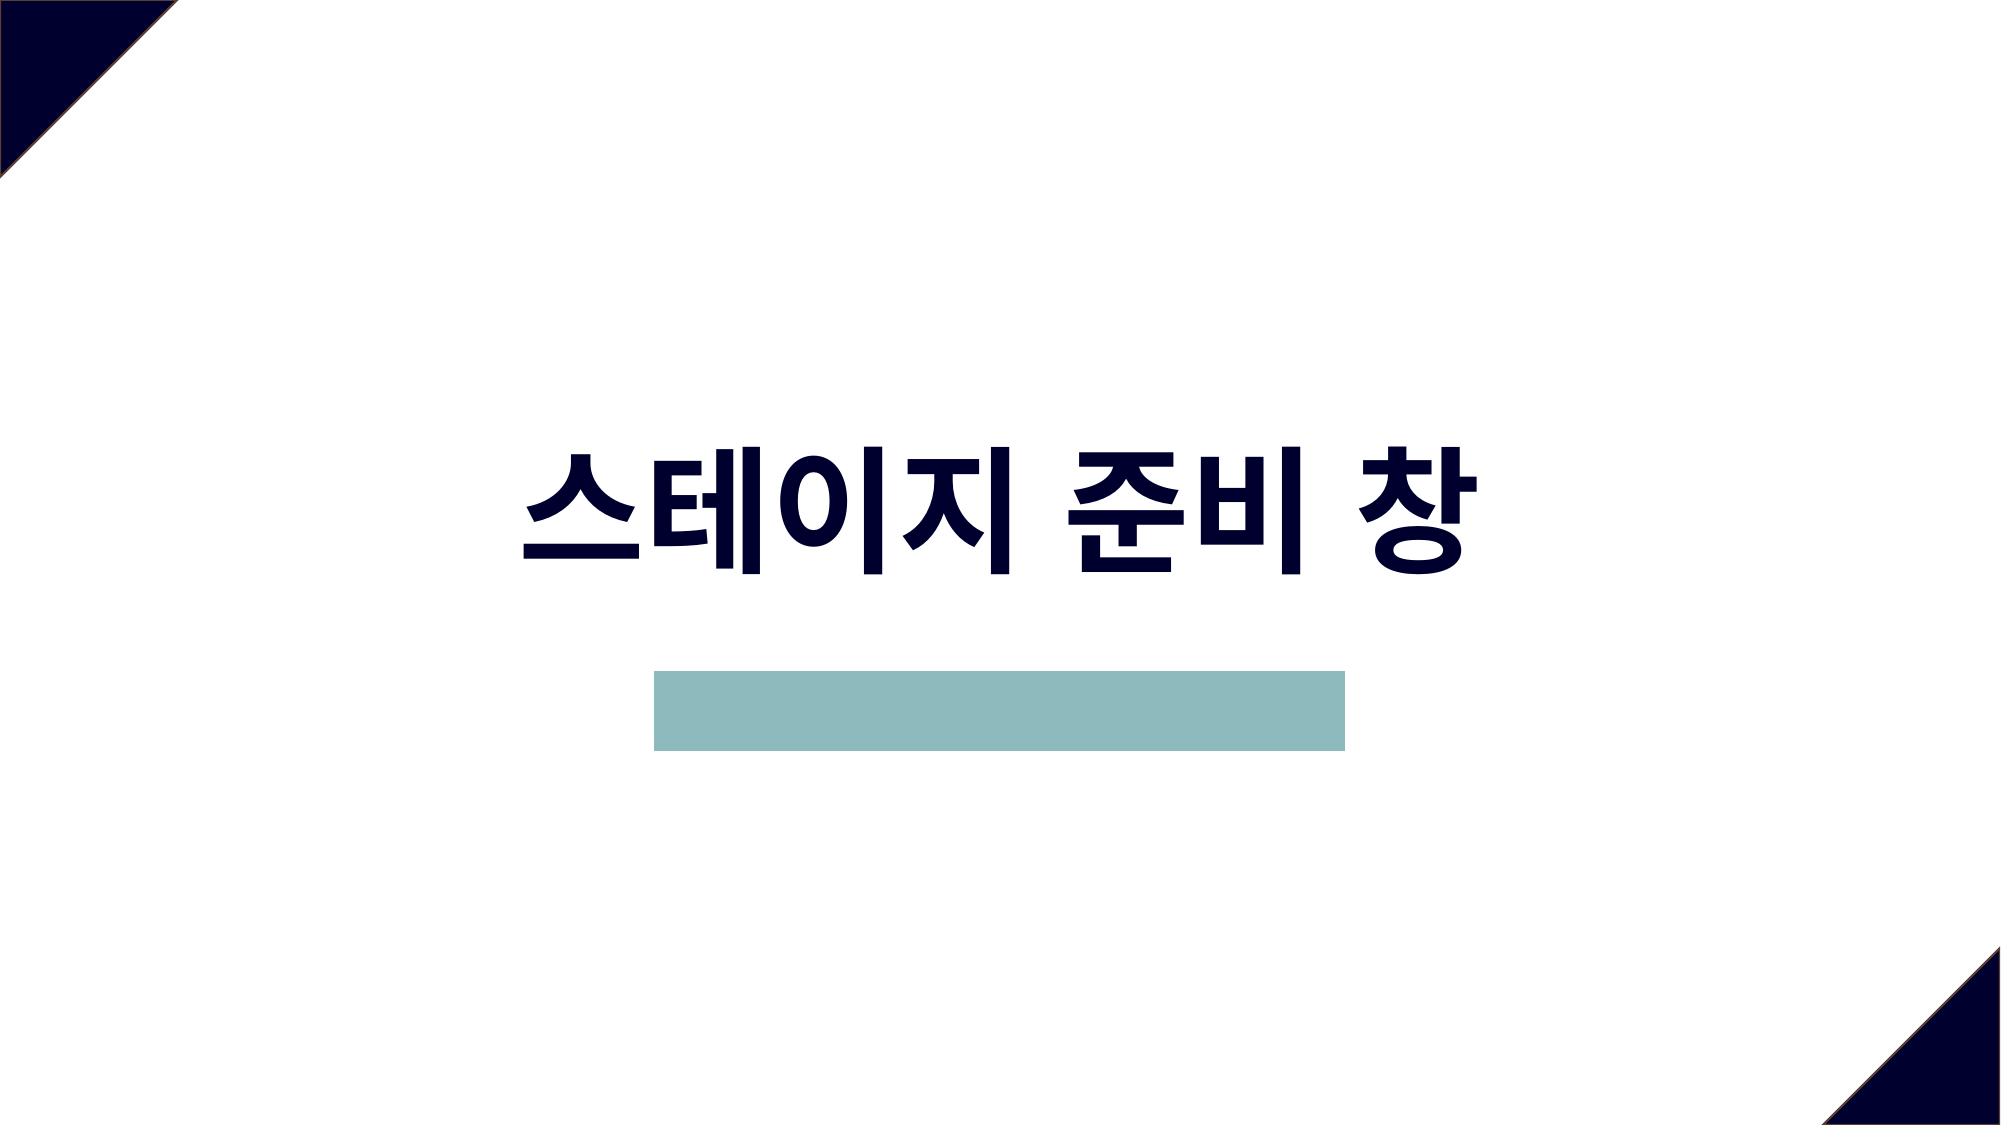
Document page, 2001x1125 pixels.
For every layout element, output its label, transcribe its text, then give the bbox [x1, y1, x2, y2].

text_box 스테이지 준비 창 [309, 417, 1691, 597]
text_box [654, 671, 1345, 751]
